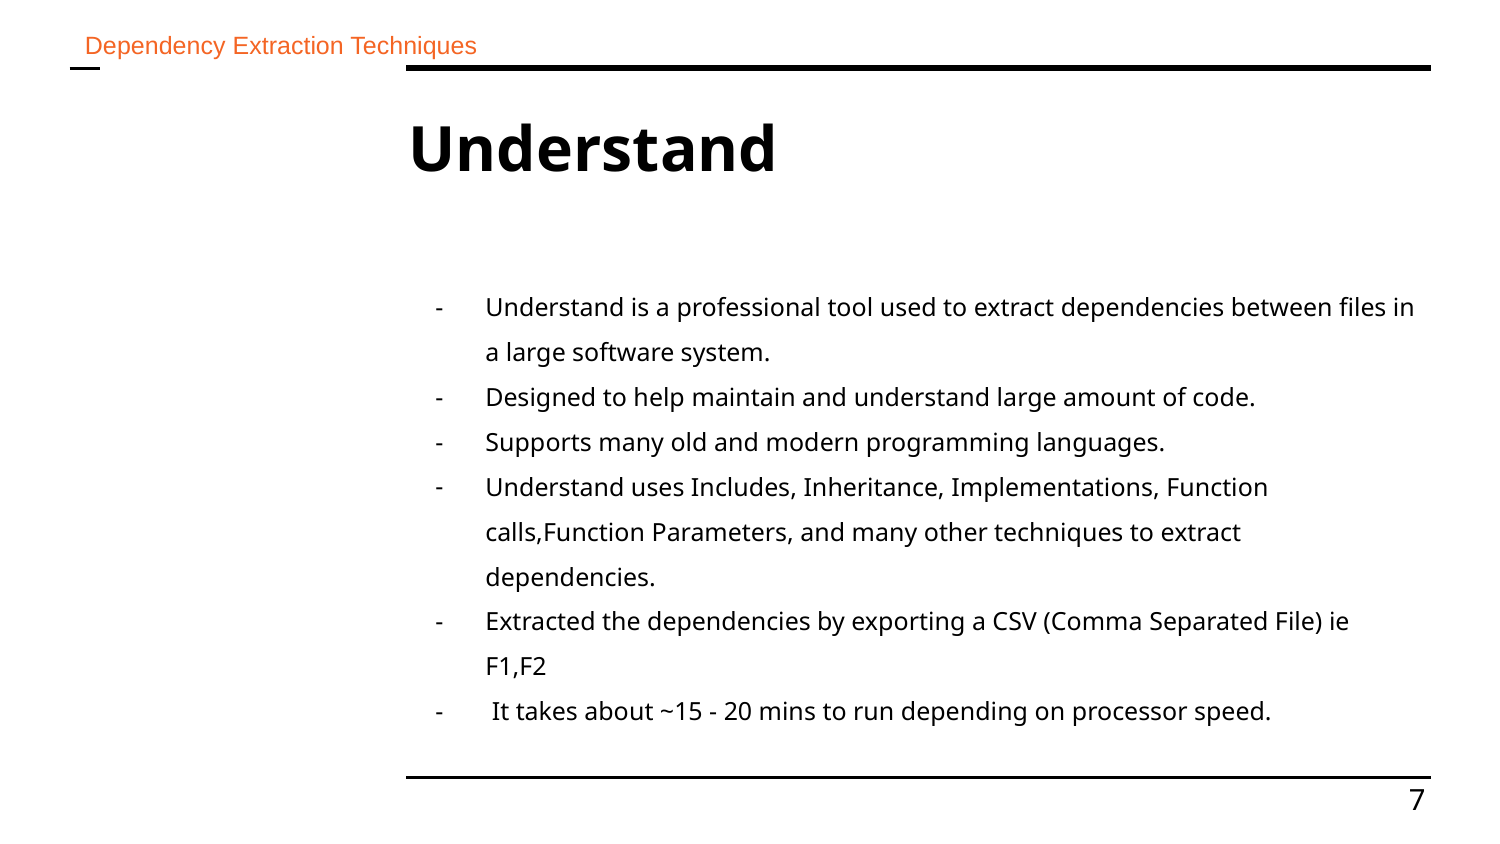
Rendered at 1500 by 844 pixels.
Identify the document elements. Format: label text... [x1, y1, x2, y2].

title Understand [393, 94, 1431, 199]
text_box Dependency Extraction Techniques [70, 14, 497, 66]
list Understand is a professional tool used to extract dependencies between files in a large software system. Designed to help maintain and understand large amount of code. Supports many old and modern programming languages. Understand uses Includes, Inheritance, Implementations, Function calls,Function Parameters, and many other techniques to extract dependencies. Extracted the dependencies by exporting a CSV (Comma Separated File) ie F1,F2 It takes about ~15 - 20 mins to run depending on processor speed. [395, 261, 1433, 770]
slide_number ‹#› [1394, 769, 1484, 834]
